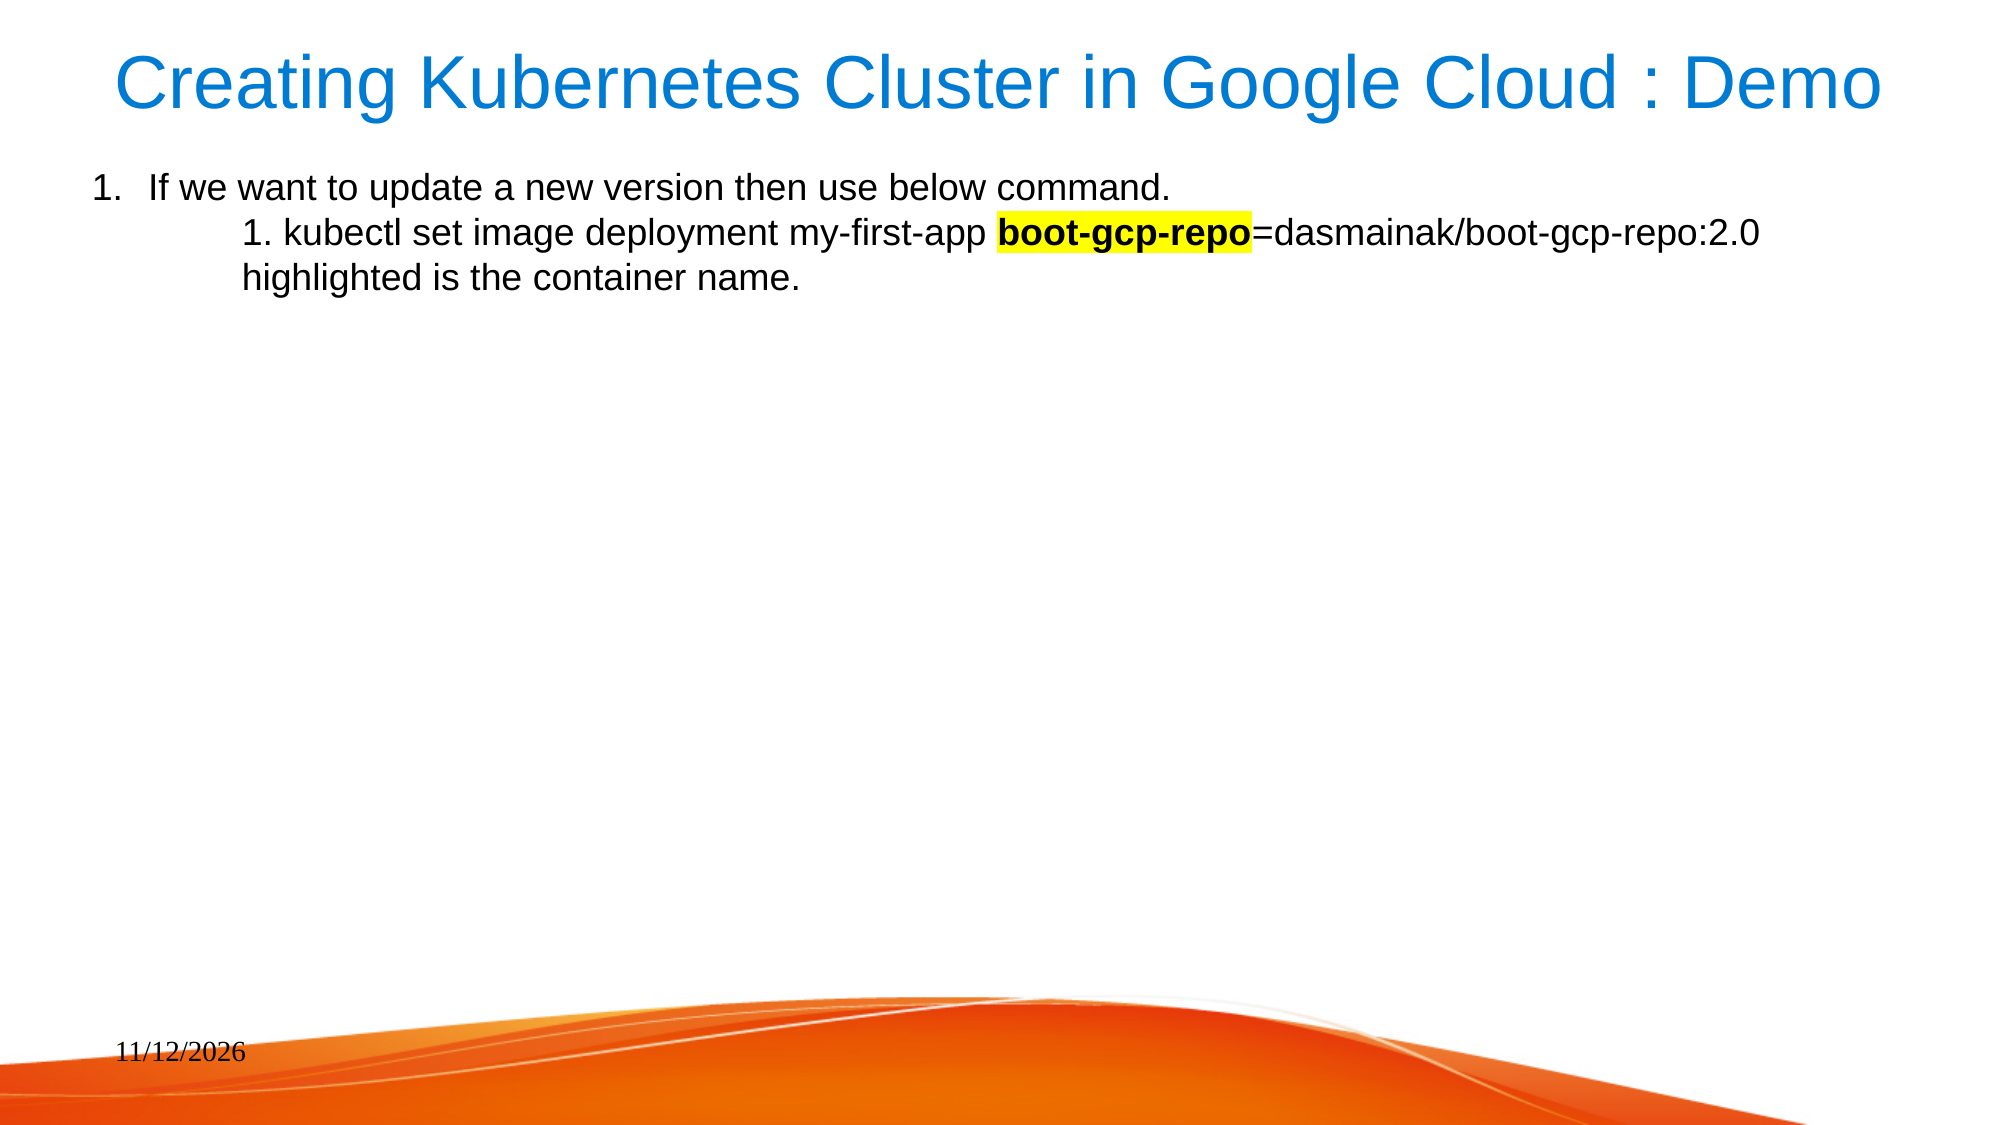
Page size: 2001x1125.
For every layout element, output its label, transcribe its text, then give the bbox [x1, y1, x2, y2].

slide_number [99, 1024, 567, 1103]
picture [0, 0, 2000, 1125]
text_box If we want to update a new version then use below command. 1. kubectl set image deployment my-first-app boot-gcp-repo=dasmainak/boot-gcp-repo:2.0 highlighted is the container name. [77, 155, 1919, 350]
title Creating Kubernetes Cluster in Google Cloud : Demo [99, 30, 1901, 127]
slide_number [1433, 1024, 1900, 1103]
